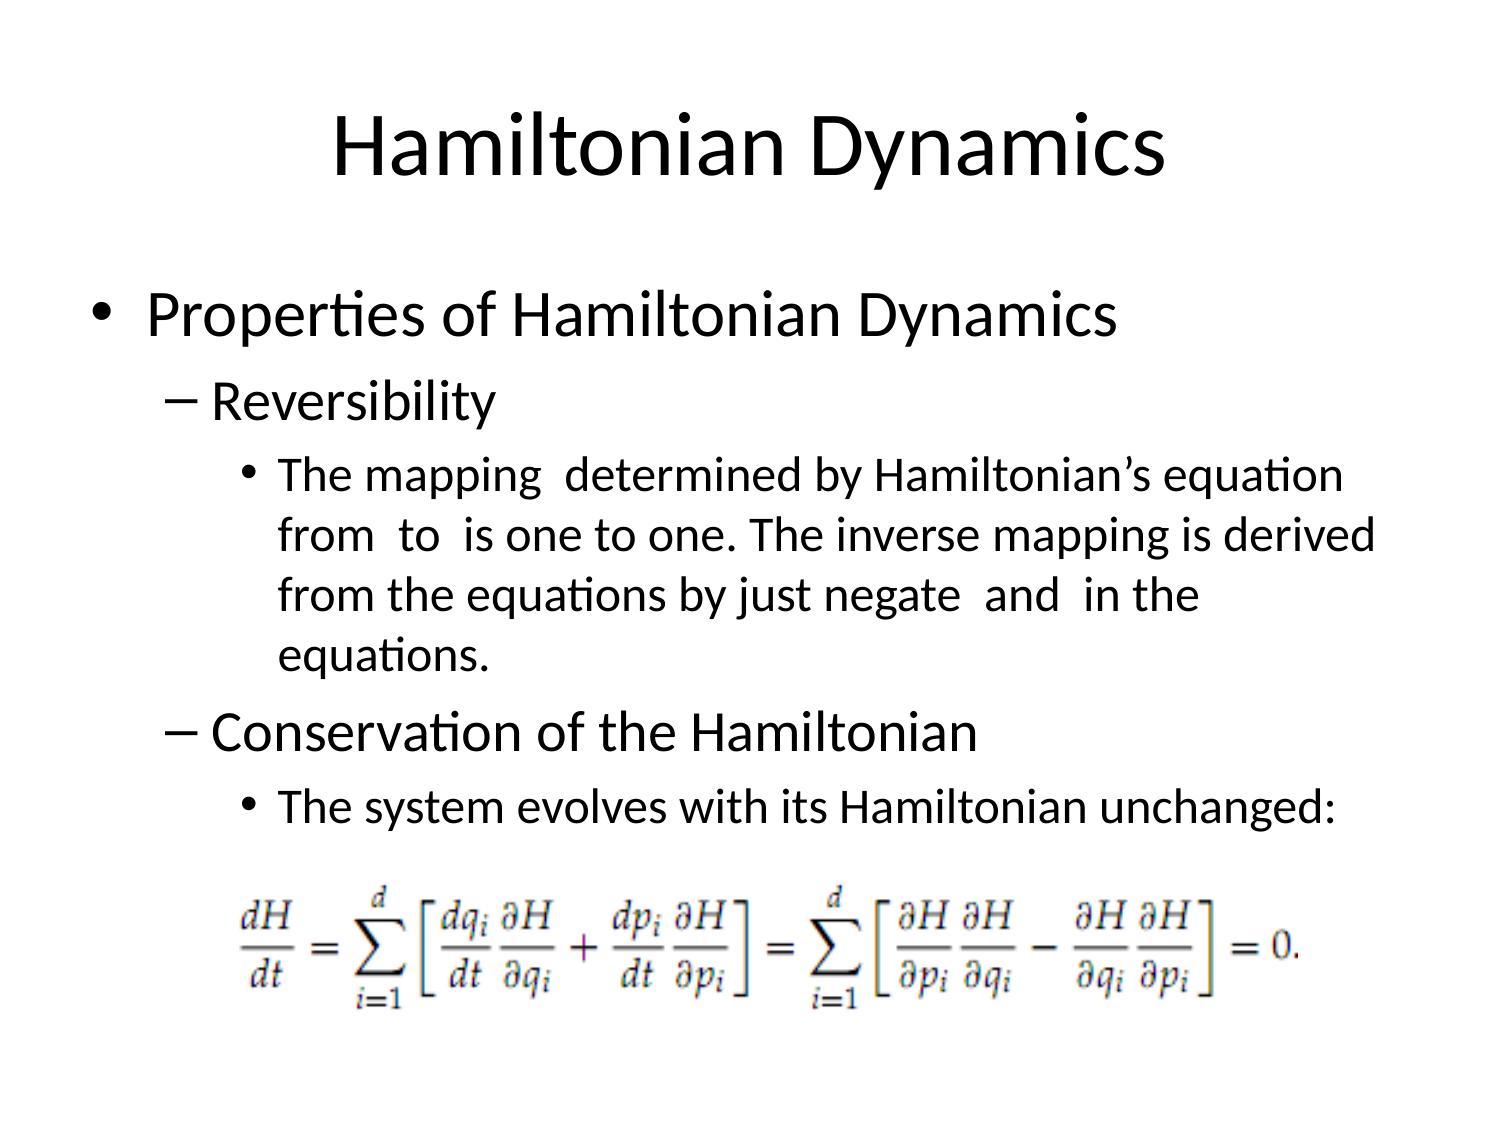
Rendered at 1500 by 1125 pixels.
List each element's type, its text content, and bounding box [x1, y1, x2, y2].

title Hamiltonian Dynamics [75, 45, 1425, 233]
picture [202, 857, 1298, 1024]
